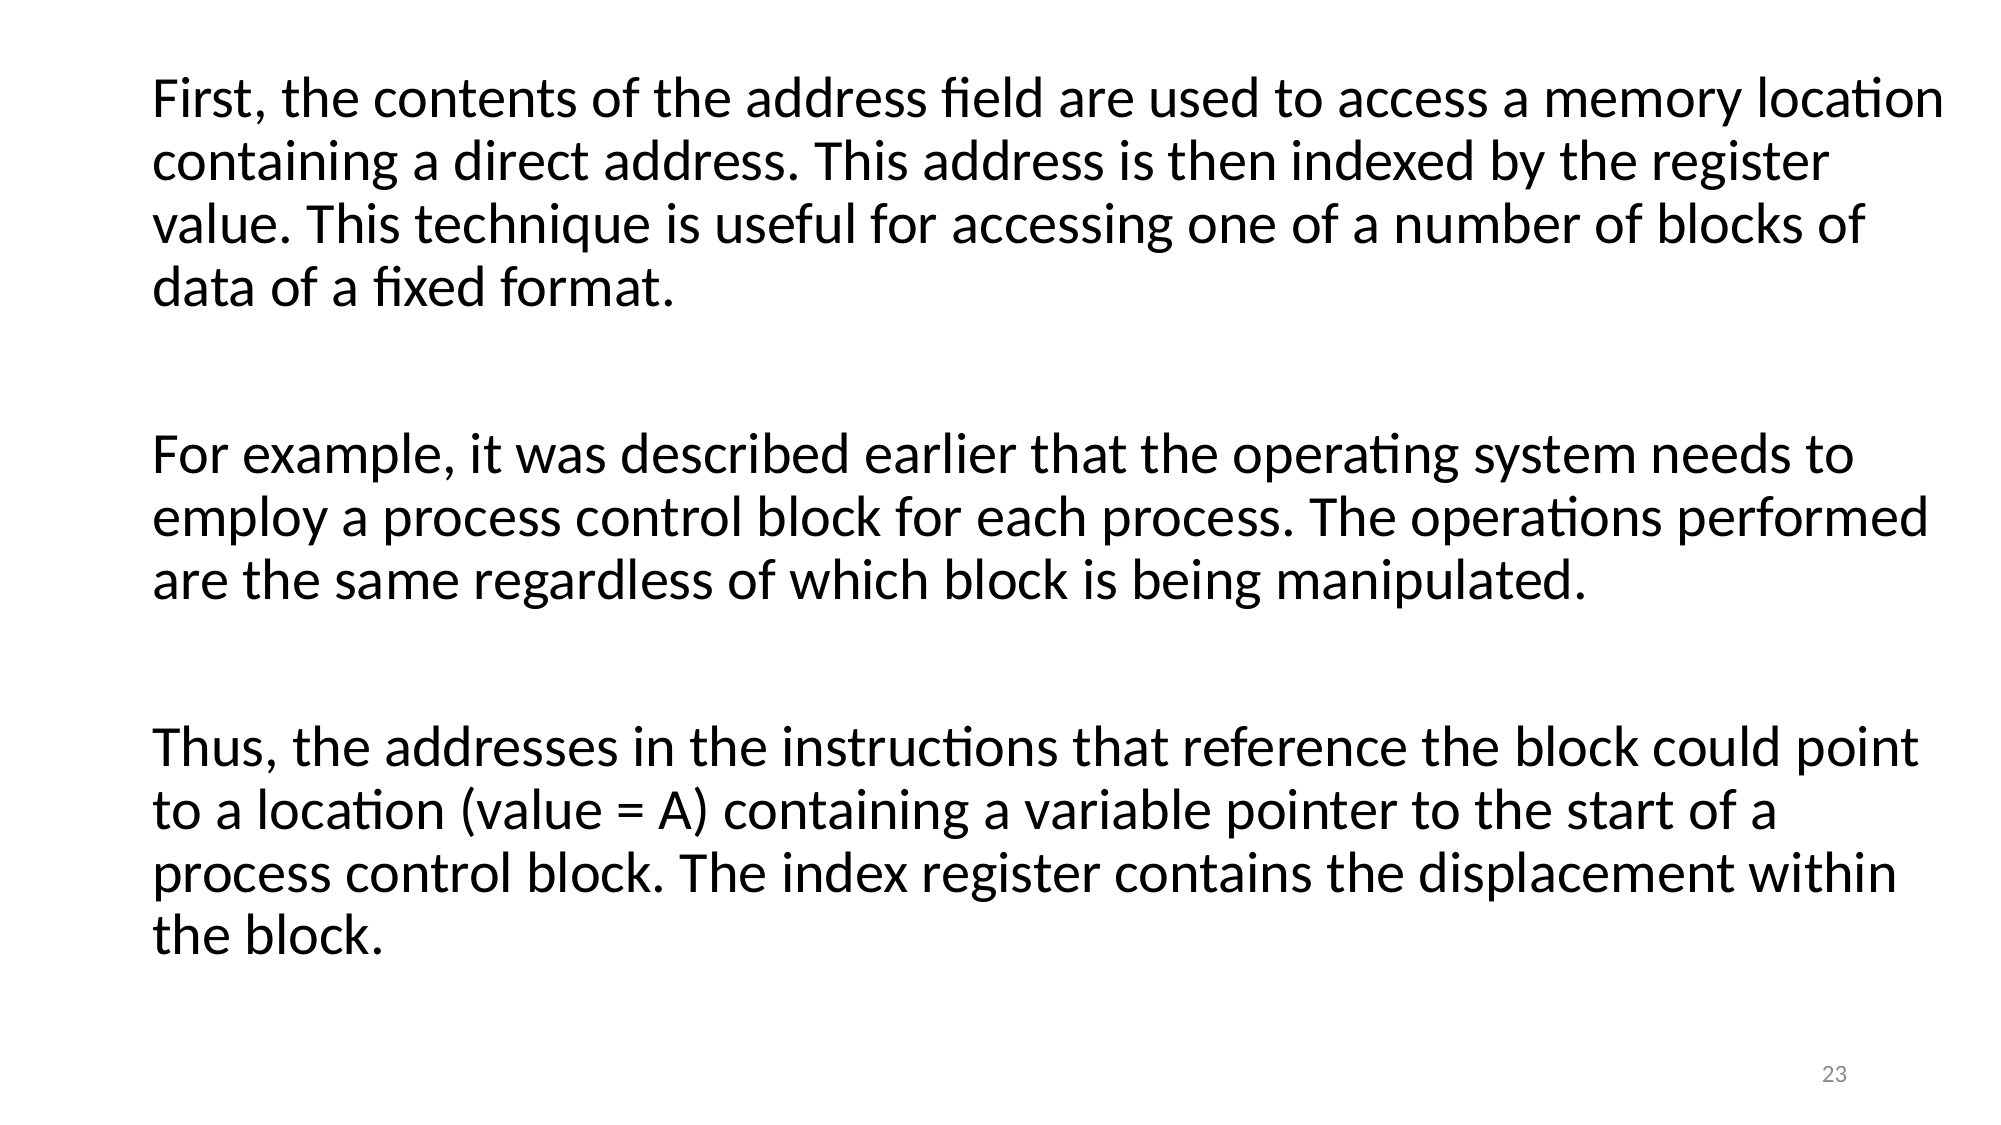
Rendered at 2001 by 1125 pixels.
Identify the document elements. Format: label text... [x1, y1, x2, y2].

slide_number 23 [1412, 1042, 1863, 1103]
list First, the contents of the address field are used to access a memory location containing a direct address. This address is then indexed by the register value. This technique is useful for accessing one of a number of blocks of data of a fixed format. For example, it was described earlier that the operating system needs to employ a process control block for each process. The operations performed are the same regardless of which block is being manipulated. Thus, the addresses in the instructions that reference the block could point to a location (value = A) containing a variable pointer to the start of a process control block. The index register contains the displacement within the block. [137, 59, 1964, 1103]
